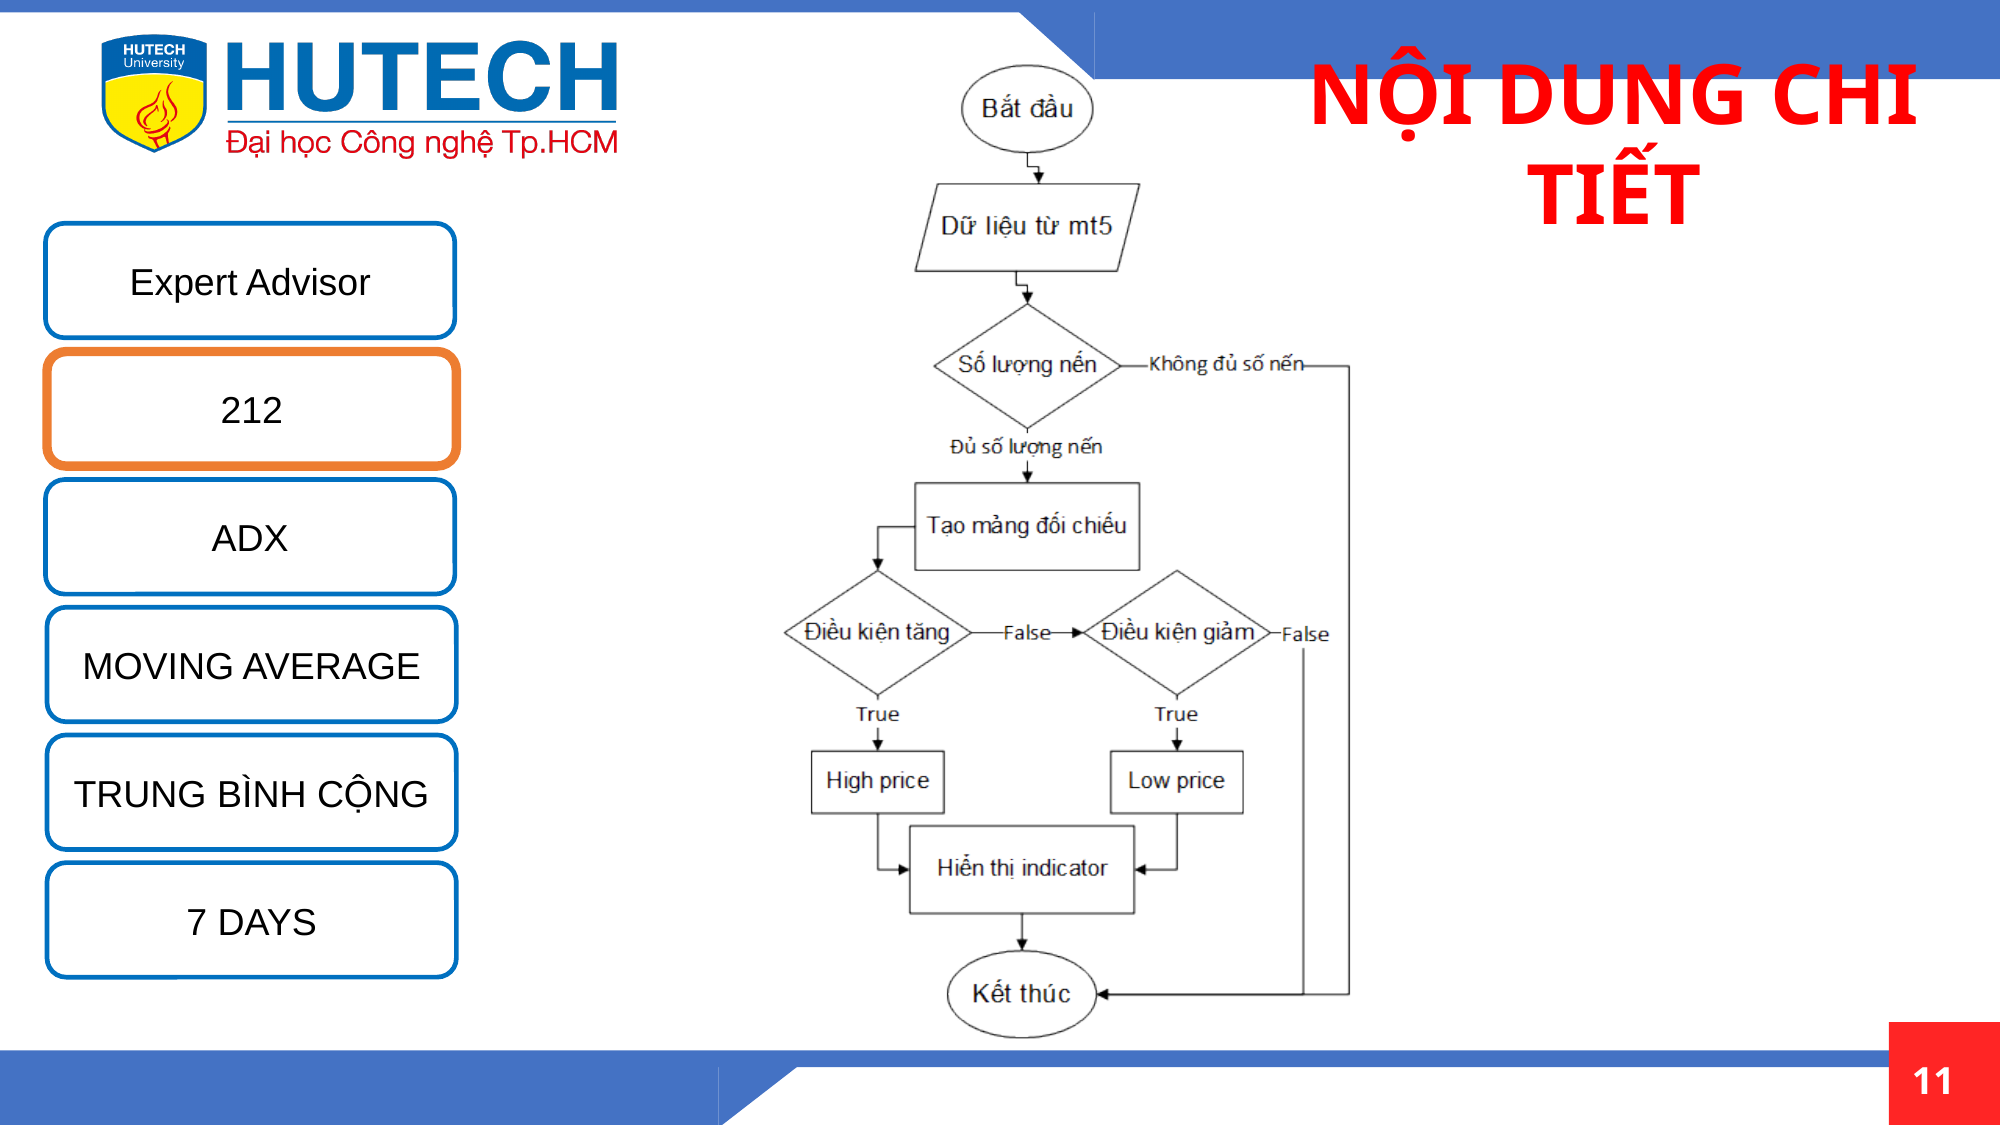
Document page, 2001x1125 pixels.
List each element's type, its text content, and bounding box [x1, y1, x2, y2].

text_box Expert Advisor [44, 222, 456, 339]
text_box 7 DAYS [45, 861, 458, 979]
text_box TRUNG BÌNH CỘNG [45, 733, 458, 851]
picture [783, 63, 1352, 1042]
text_box MOVING AVERAGE [45, 606, 458, 723]
picture [65, 5, 653, 188]
text_box ADX [44, 478, 456, 596]
text_box 212 [45, 350, 458, 468]
text_box NỘI DUNG CHI TIẾT [1227, 56, 2000, 226]
